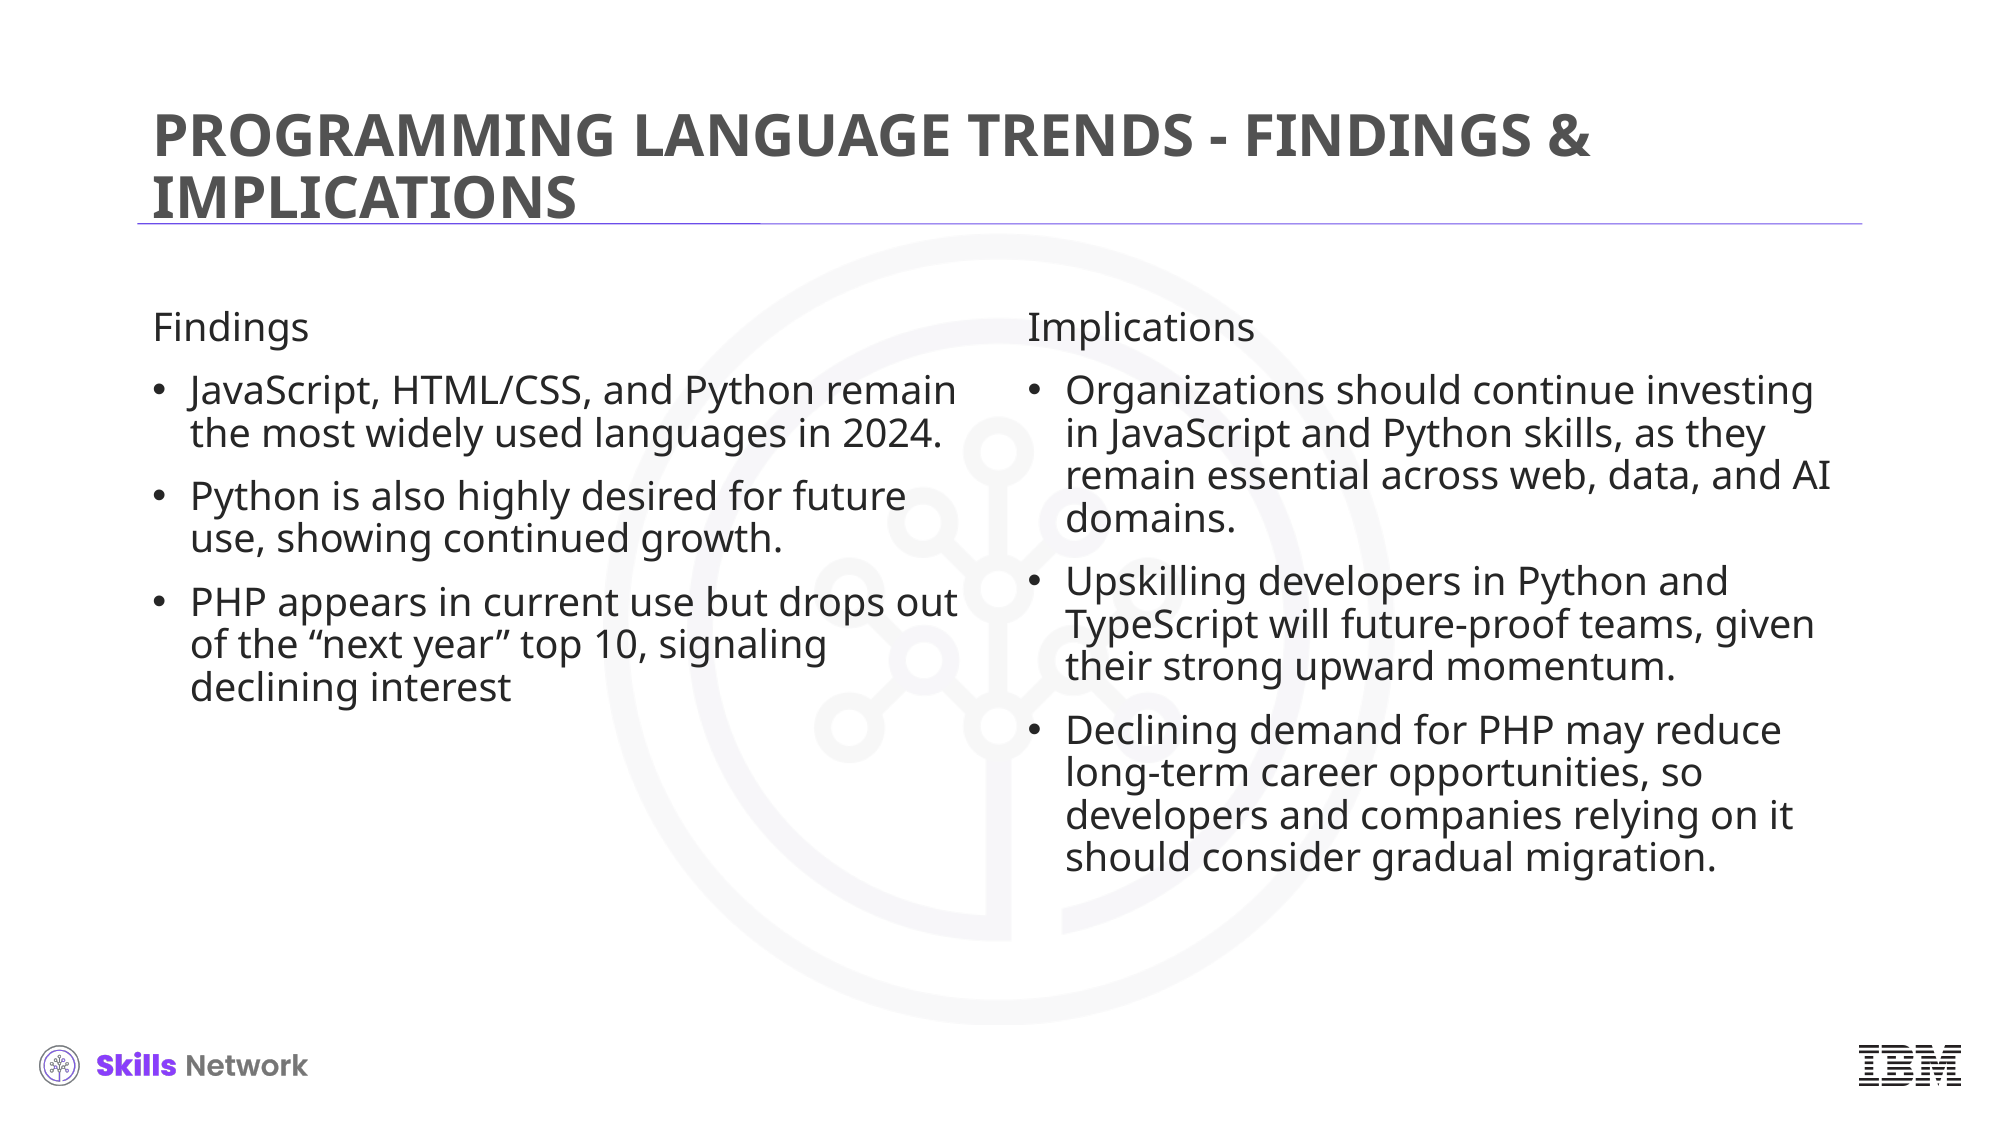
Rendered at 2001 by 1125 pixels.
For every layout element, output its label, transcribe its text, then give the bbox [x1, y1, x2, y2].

list Findings JavaScript, HTML/CSS, and Python remain the most widely used languages in 2024. Python is also highly desired for future use, showing continued growth. PHP appears in current use but drops out of the “next year” top 10, signaling declining interest [137, 299, 988, 1049]
title PROGRAMMING LANGUAGE TRENDS - FINDINGS & IMPLICATIONS [137, 59, 1863, 278]
picture [1859, 1045, 1961, 1086]
picture [39, 1045, 308, 1086]
list Implications Organizations should continue investing in JavaScript and Python skills, as they remain essential across web, data, and AI domains. Upskilling developers in Python and TypeScript will future-proof teams, given their strong upward momentum. Declining demand for PHP may reduce long-term career opportunities, so developers and companies relying on it should consider gradual migration. [1012, 299, 1863, 1014]
